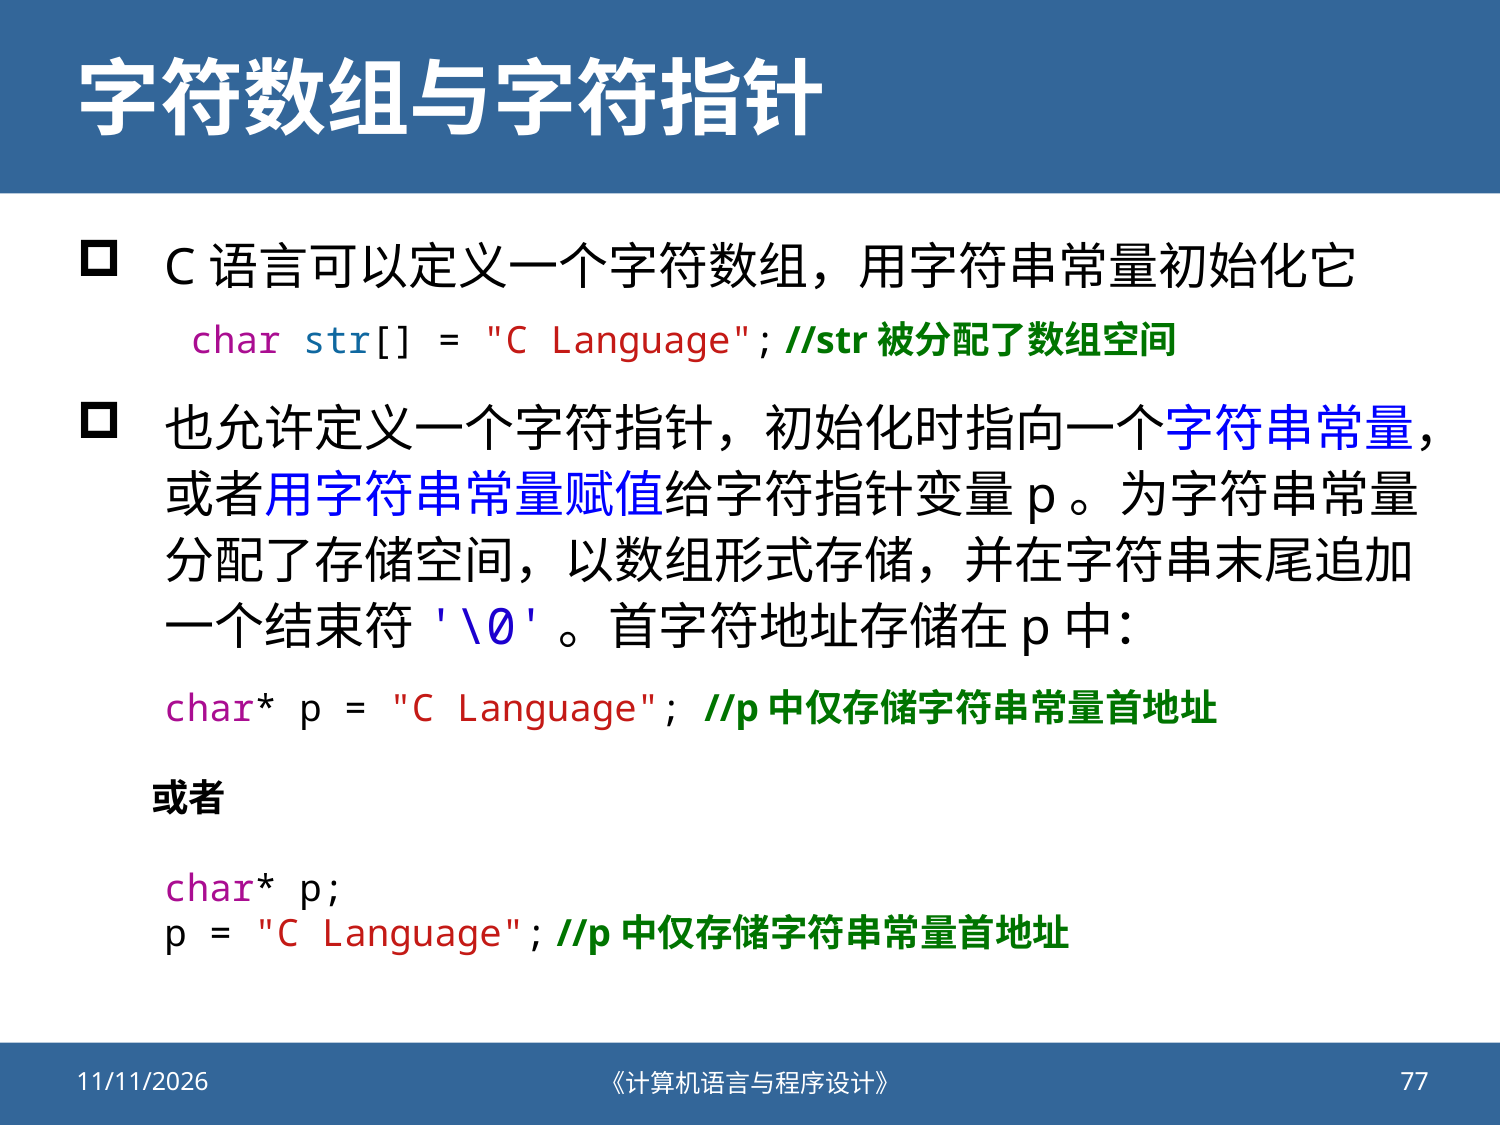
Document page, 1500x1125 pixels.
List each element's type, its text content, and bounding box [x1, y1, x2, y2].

slide_number 77 [1084, 1052, 1444, 1113]
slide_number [61, 1052, 422, 1113]
list C语言可以定义一个字符数组，用字符串常量初始化它 也允许定义一个字符指针，初始化时指向一个字符串常量，或者用字符串常量赋值给字符指针变量p。为字符串常量分配了存储空间，以数组形式存储，并在字符串末尾追加一个结束符'\0'。首字符地址存储在p中： [61, 221, 1441, 677]
title 字符数组与字符指针 [61, 27, 1441, 177]
text_box char str[] = "C Language"; //str被分配了数组空间 [175, 309, 1193, 369]
footer 《计算机语言与程序设计》 [480, 1052, 1021, 1113]
text_box char* p = "C Language"; //p中仅存储字符串常量首地址 或者 char* p; p = "C Language"; //p中仅存储字符串常量首地址 [59, 676, 1357, 962]
